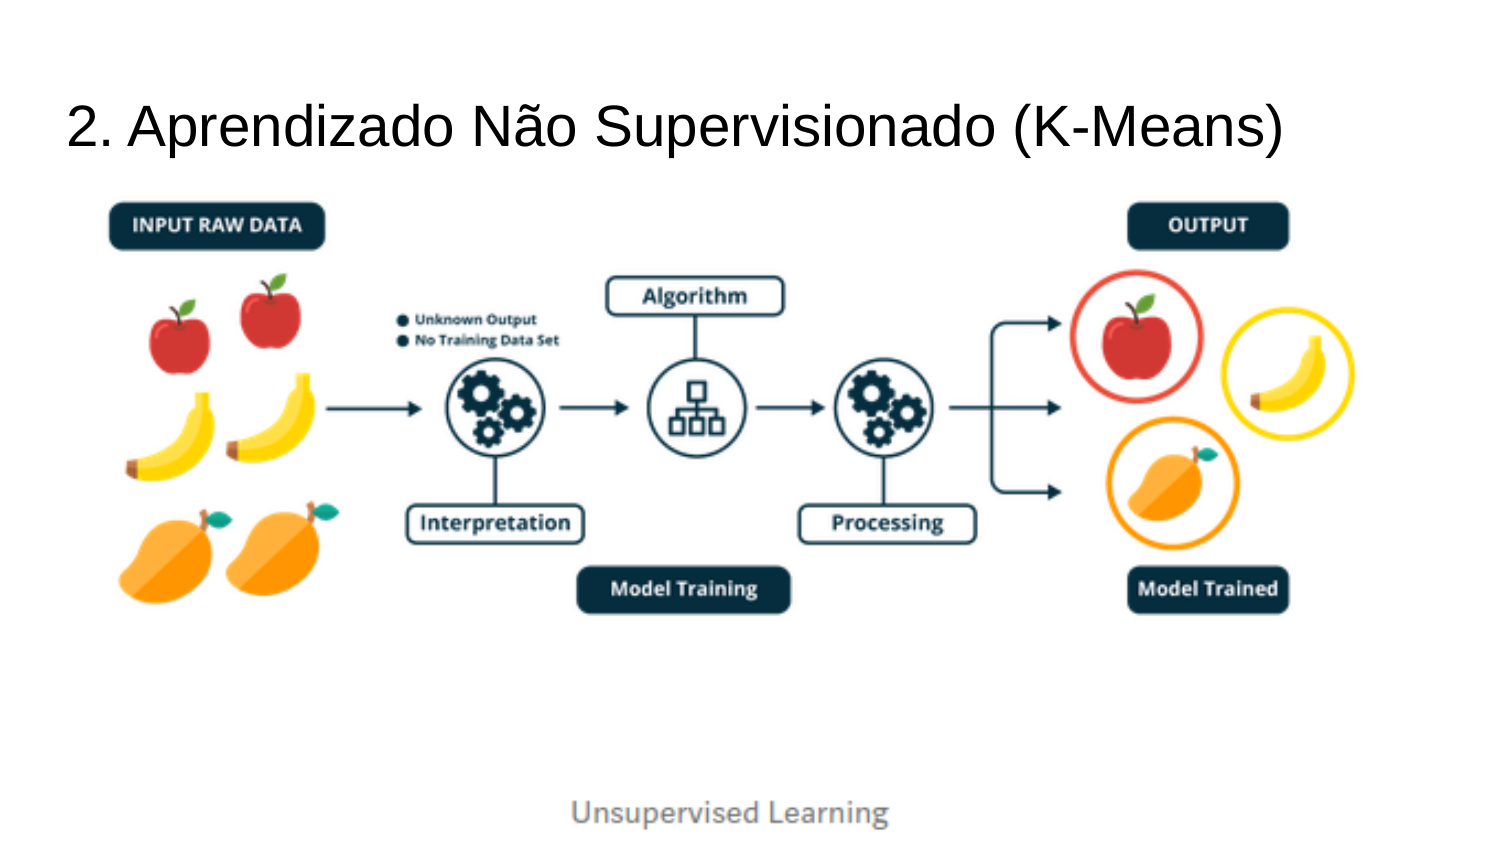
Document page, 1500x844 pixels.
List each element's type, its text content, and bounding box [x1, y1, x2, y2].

title 2. Aprendizado Não Supervisionado (K-Means) [51, 72, 1449, 167]
picture [90, 188, 1410, 844]
